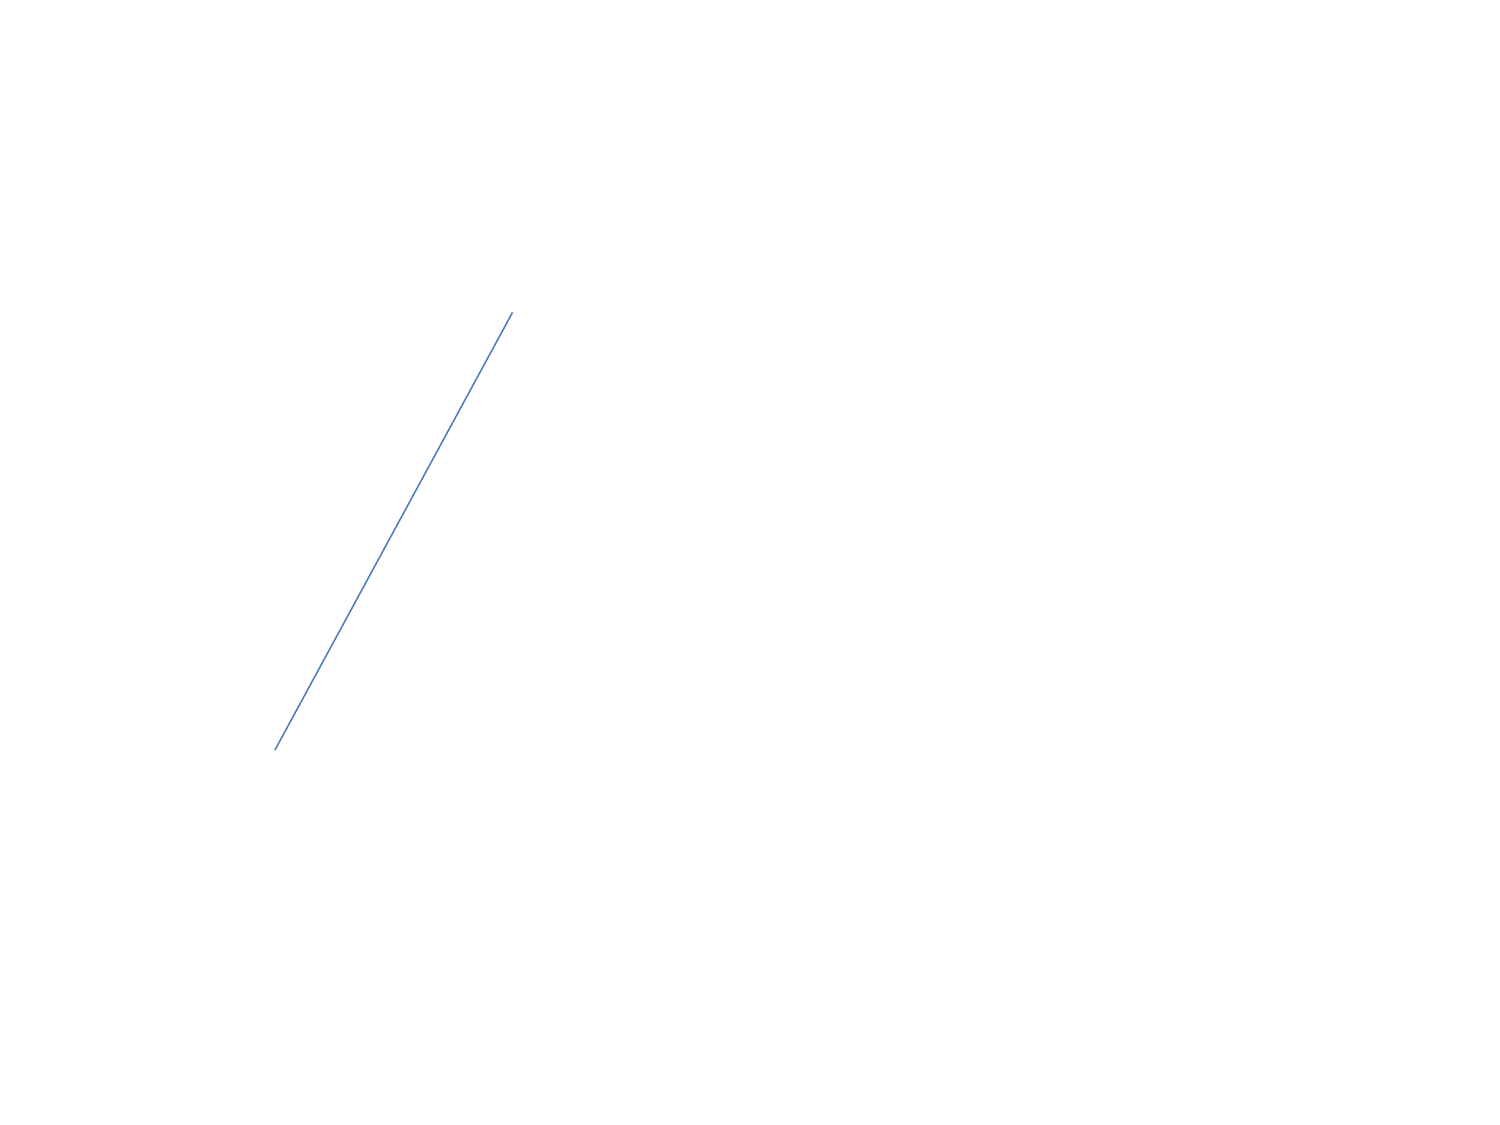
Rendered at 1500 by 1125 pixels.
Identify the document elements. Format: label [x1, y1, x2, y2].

text_box [274, 312, 513, 751]
